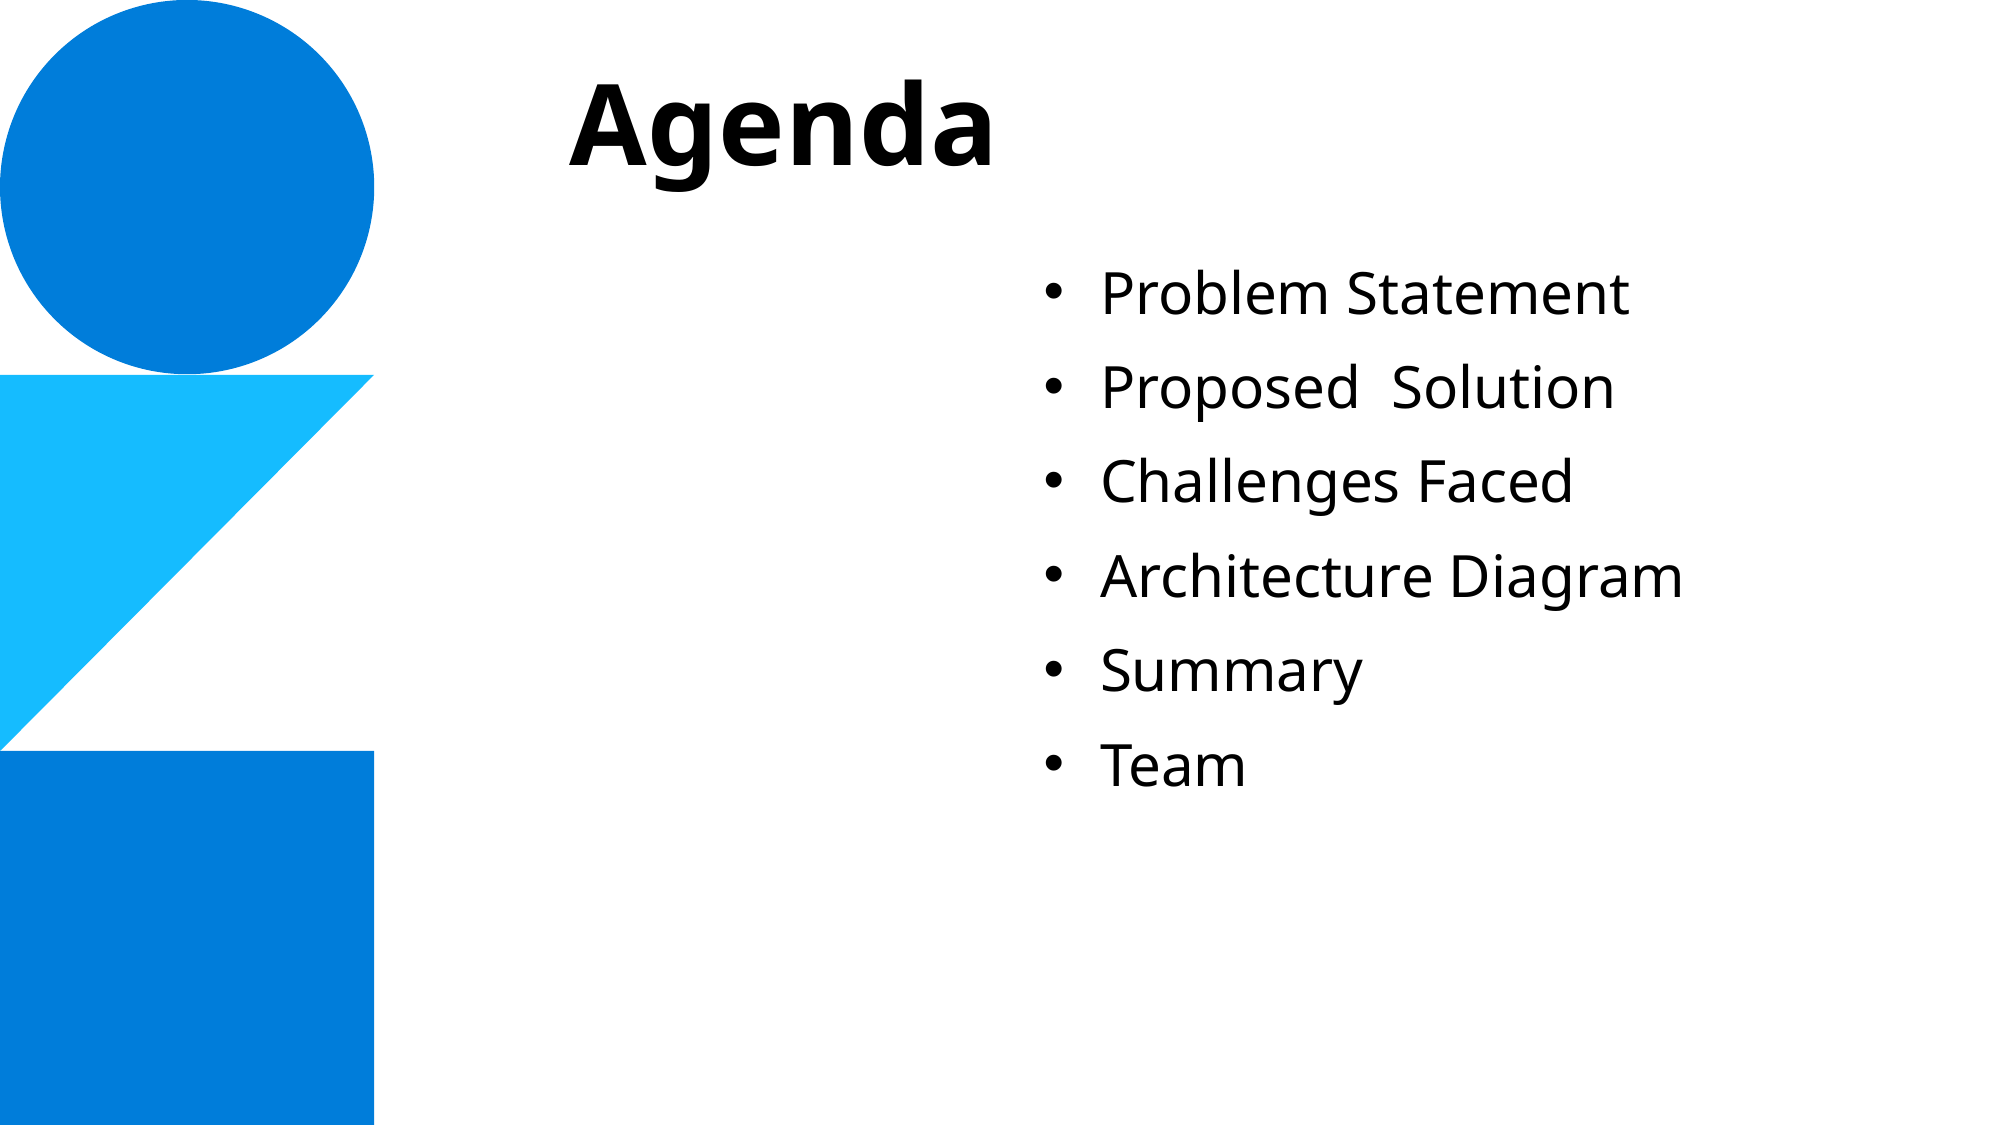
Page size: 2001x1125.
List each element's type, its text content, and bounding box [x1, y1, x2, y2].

title Agenda [543, 58, 999, 189]
list Problem Statement Proposed Solution Challenges Faced Architecture Diagram Summary Team [743, 241, 1889, 988]
